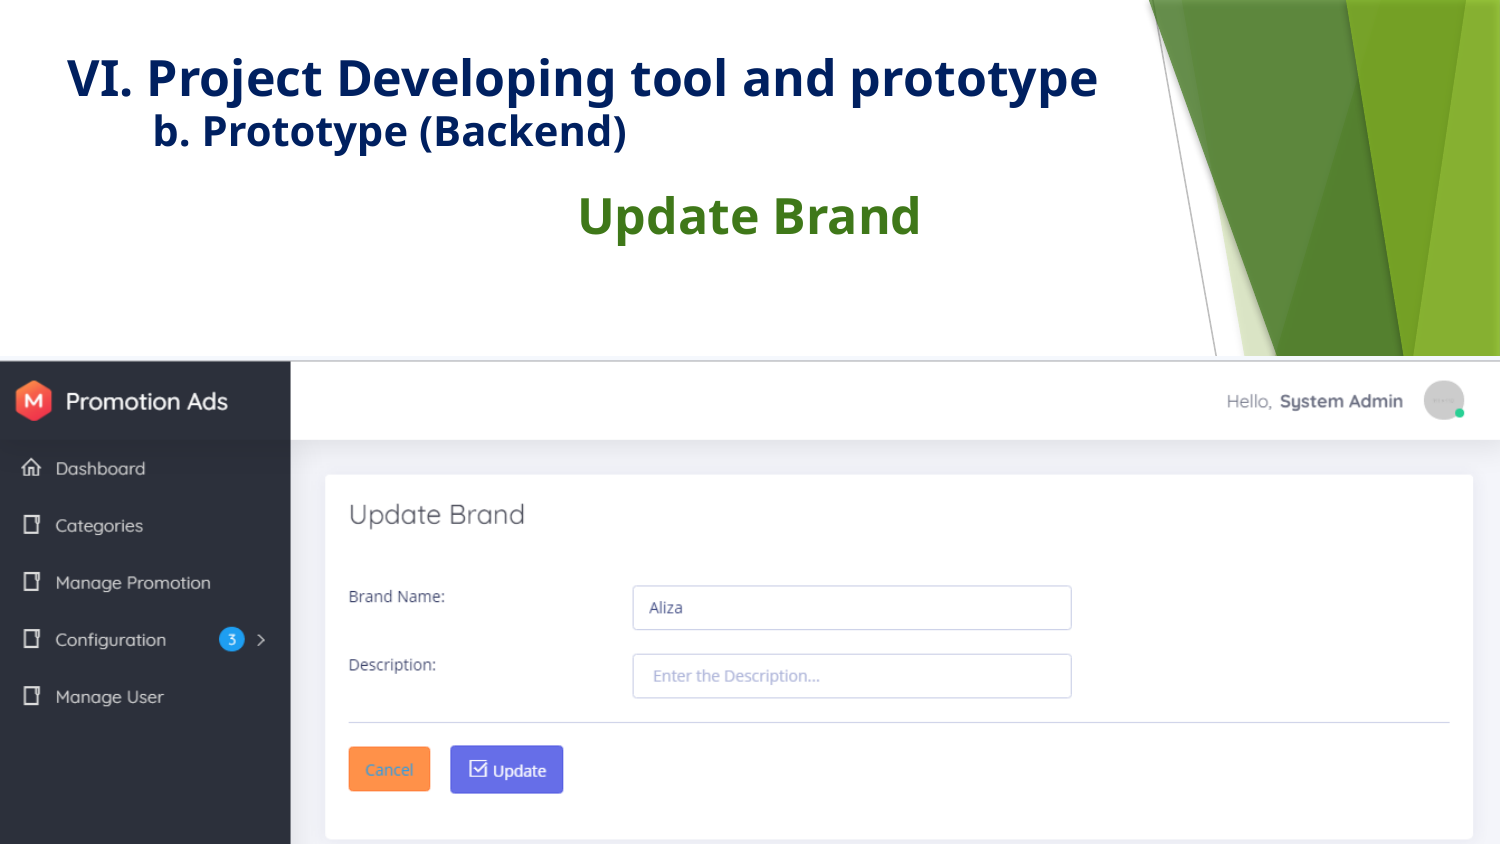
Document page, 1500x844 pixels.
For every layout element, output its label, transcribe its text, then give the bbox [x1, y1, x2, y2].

list Update Brand [545, 160, 955, 265]
text_box VI. Project Developing tool and prototype [52, 23, 1294, 121]
picture [0, 355, 1500, 844]
text_box b. Prototype (Backend) [137, 93, 853, 170]
